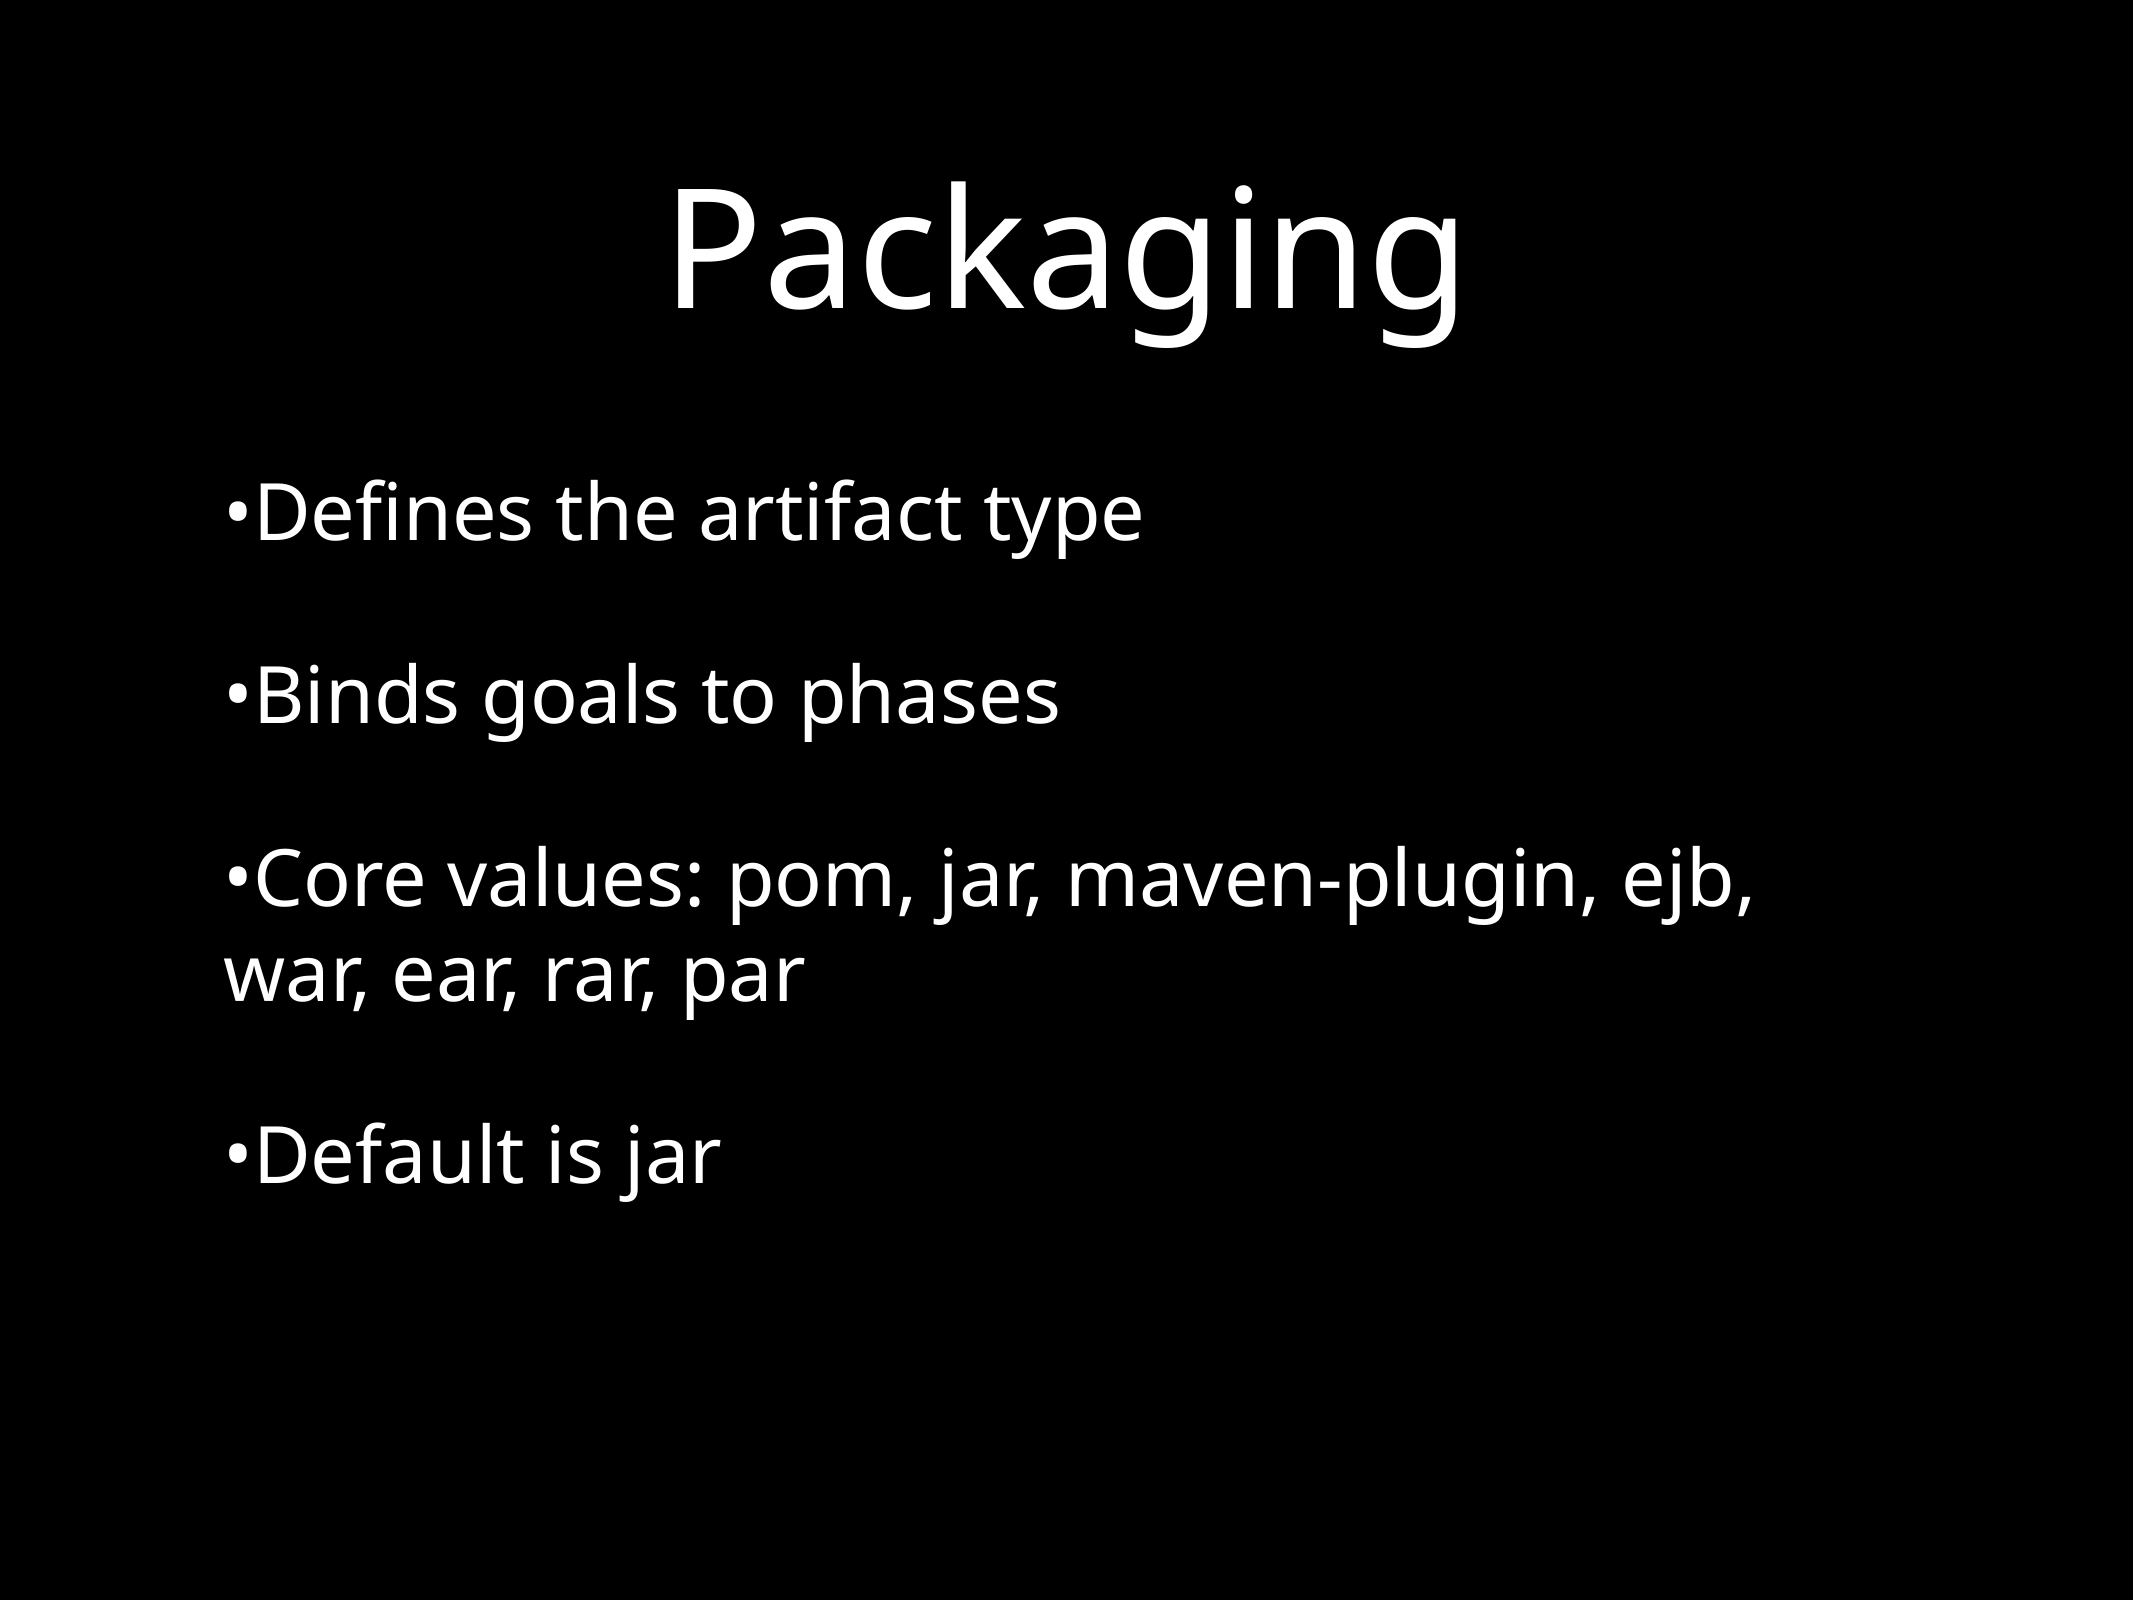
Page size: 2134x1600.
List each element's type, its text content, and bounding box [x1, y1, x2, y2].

title Packaging [208, 41, 1925, 442]
list Defines the artifact type Binds goals to phases Core values: pom, jar, maven-plugin, ejb, war, ear, rar, par Default is jar [208, 454, 1925, 1392]
